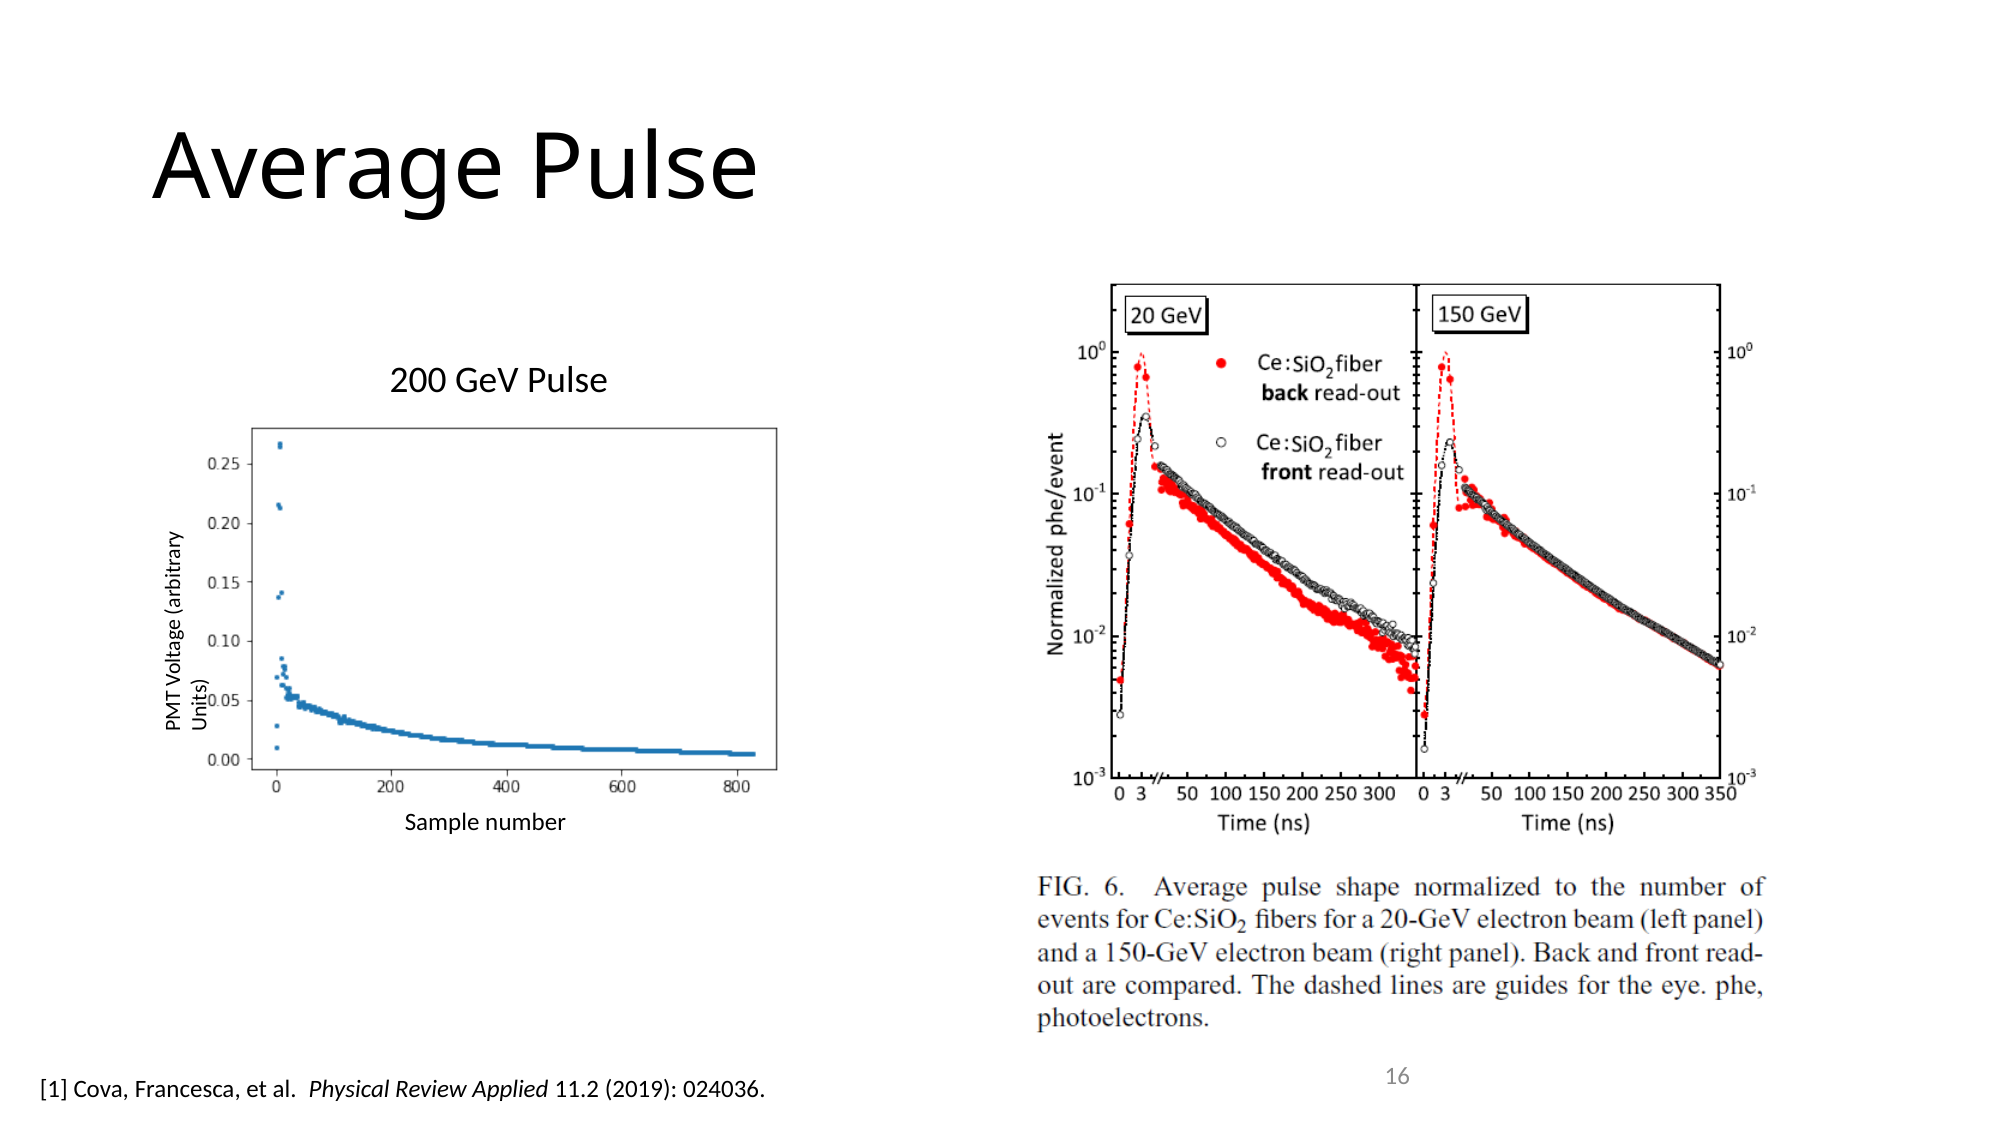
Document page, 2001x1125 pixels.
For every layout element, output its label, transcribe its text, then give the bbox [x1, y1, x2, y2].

title Average Pulse [137, 59, 1863, 278]
text_box Sample number [390, 798, 622, 843]
text_box 200 GeV Pulse [195, 347, 802, 408]
picture [999, 261, 1804, 1066]
text_box PMT Voltage (arbitrary Units) [150, 460, 195, 747]
picture [195, 412, 792, 794]
text_box 16 [1342, 1066, 1425, 1104]
text_box [1] Cova, Francesca, et al. Physical Review Applied 11.2 (2019): 024036. [24, 1065, 808, 1110]
